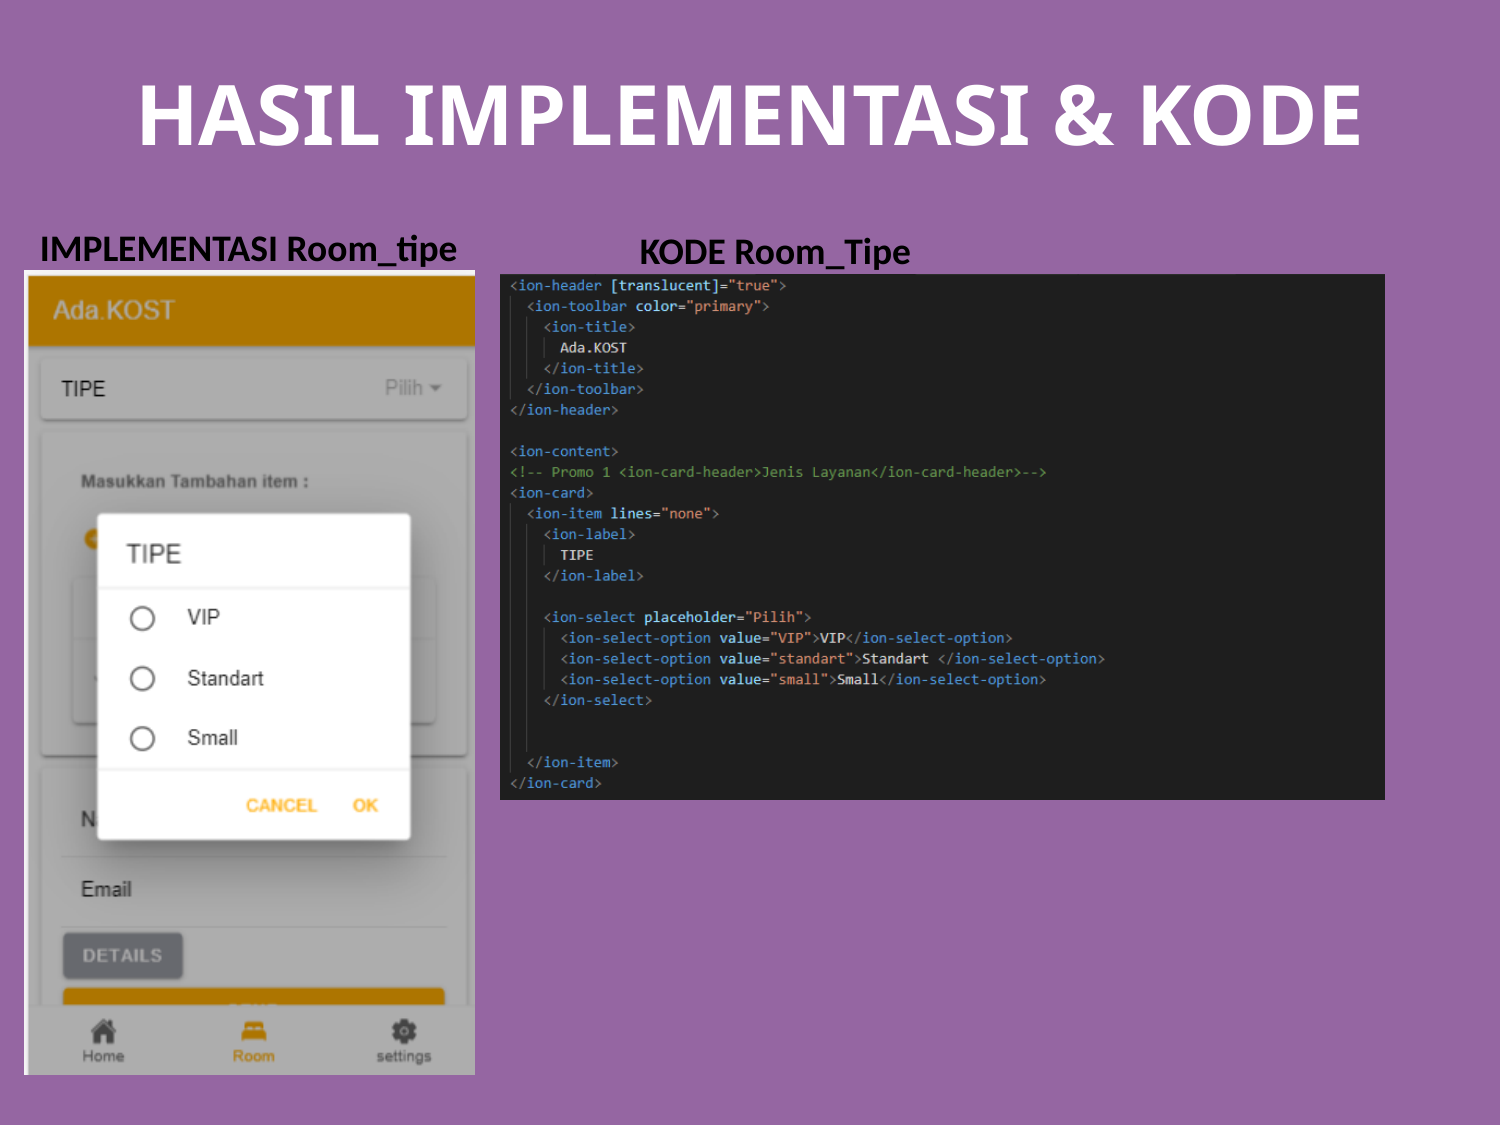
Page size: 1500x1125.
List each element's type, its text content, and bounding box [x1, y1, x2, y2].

list KODE Room_Tipe [624, 174, 1225, 274]
list IMPLEMENTASI Room_tipe [24, 172, 625, 278]
title HASIL IMPLEMENTASI & KODE [103, 10, 1397, 228]
picture [24, 270, 475, 1075]
picture [499, 274, 1385, 800]
